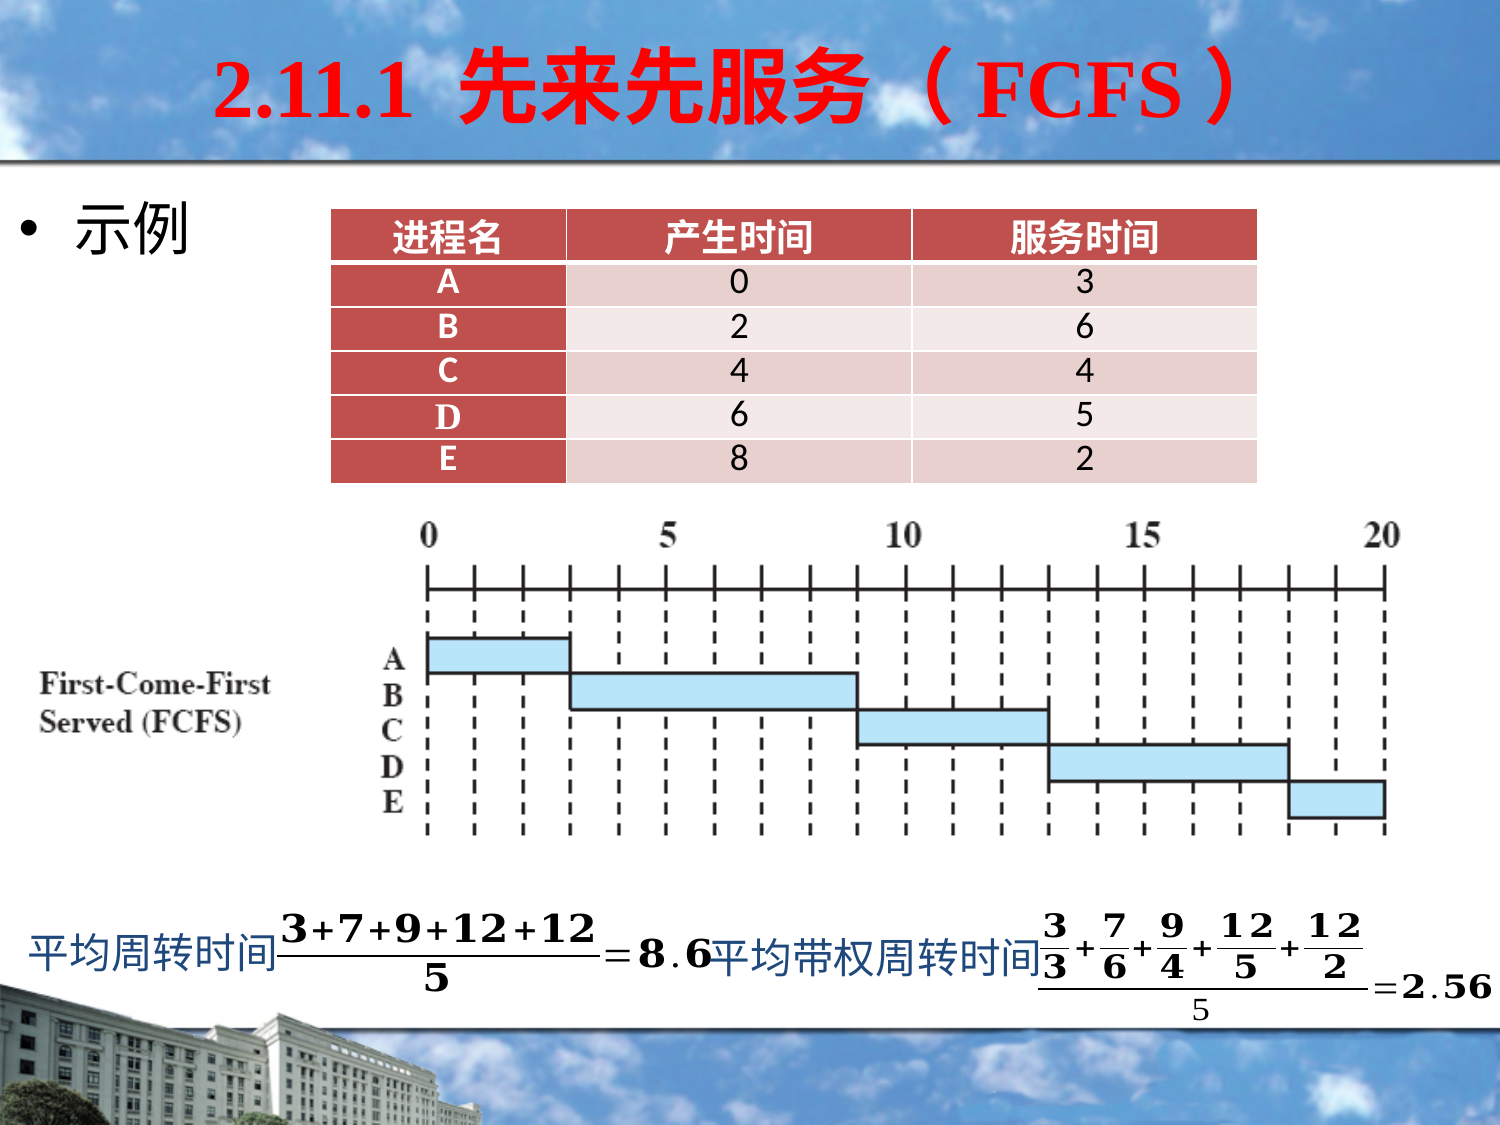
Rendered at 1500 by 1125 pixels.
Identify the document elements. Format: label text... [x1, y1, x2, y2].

table_cell 2 [567, 308, 911, 350]
picture [0, 0, 1500, 1125]
table_cell 4 [567, 352, 911, 394]
table_cell 2 [913, 440, 1257, 483]
table_header 产生时间 [567, 209, 911, 260]
table_cell 5 [913, 396, 1257, 438]
text_box 平均带权周转时间 [693, 924, 1092, 989]
text_box 平均周转时间 [12, 919, 372, 985]
table_header 进程名 [331, 209, 566, 260]
table_header 服务时间 [913, 209, 1257, 260]
table_cell 8 [567, 440, 911, 483]
table_cell E [331, 440, 566, 483]
title 2.11.1 先来先服务（FCFS） [75, 7, 1425, 161]
list 示例 [3, 184, 1457, 988]
table_cell A [331, 265, 566, 306]
table_cell B [331, 308, 566, 350]
table_cell 3 [913, 265, 1257, 306]
table_cell C [331, 352, 566, 394]
table_cell D [331, 396, 566, 438]
table_cell 6 [567, 396, 911, 438]
table_cell 0 [567, 265, 911, 306]
table_cell 6 [913, 308, 1257, 350]
table_cell 4 [913, 352, 1257, 394]
